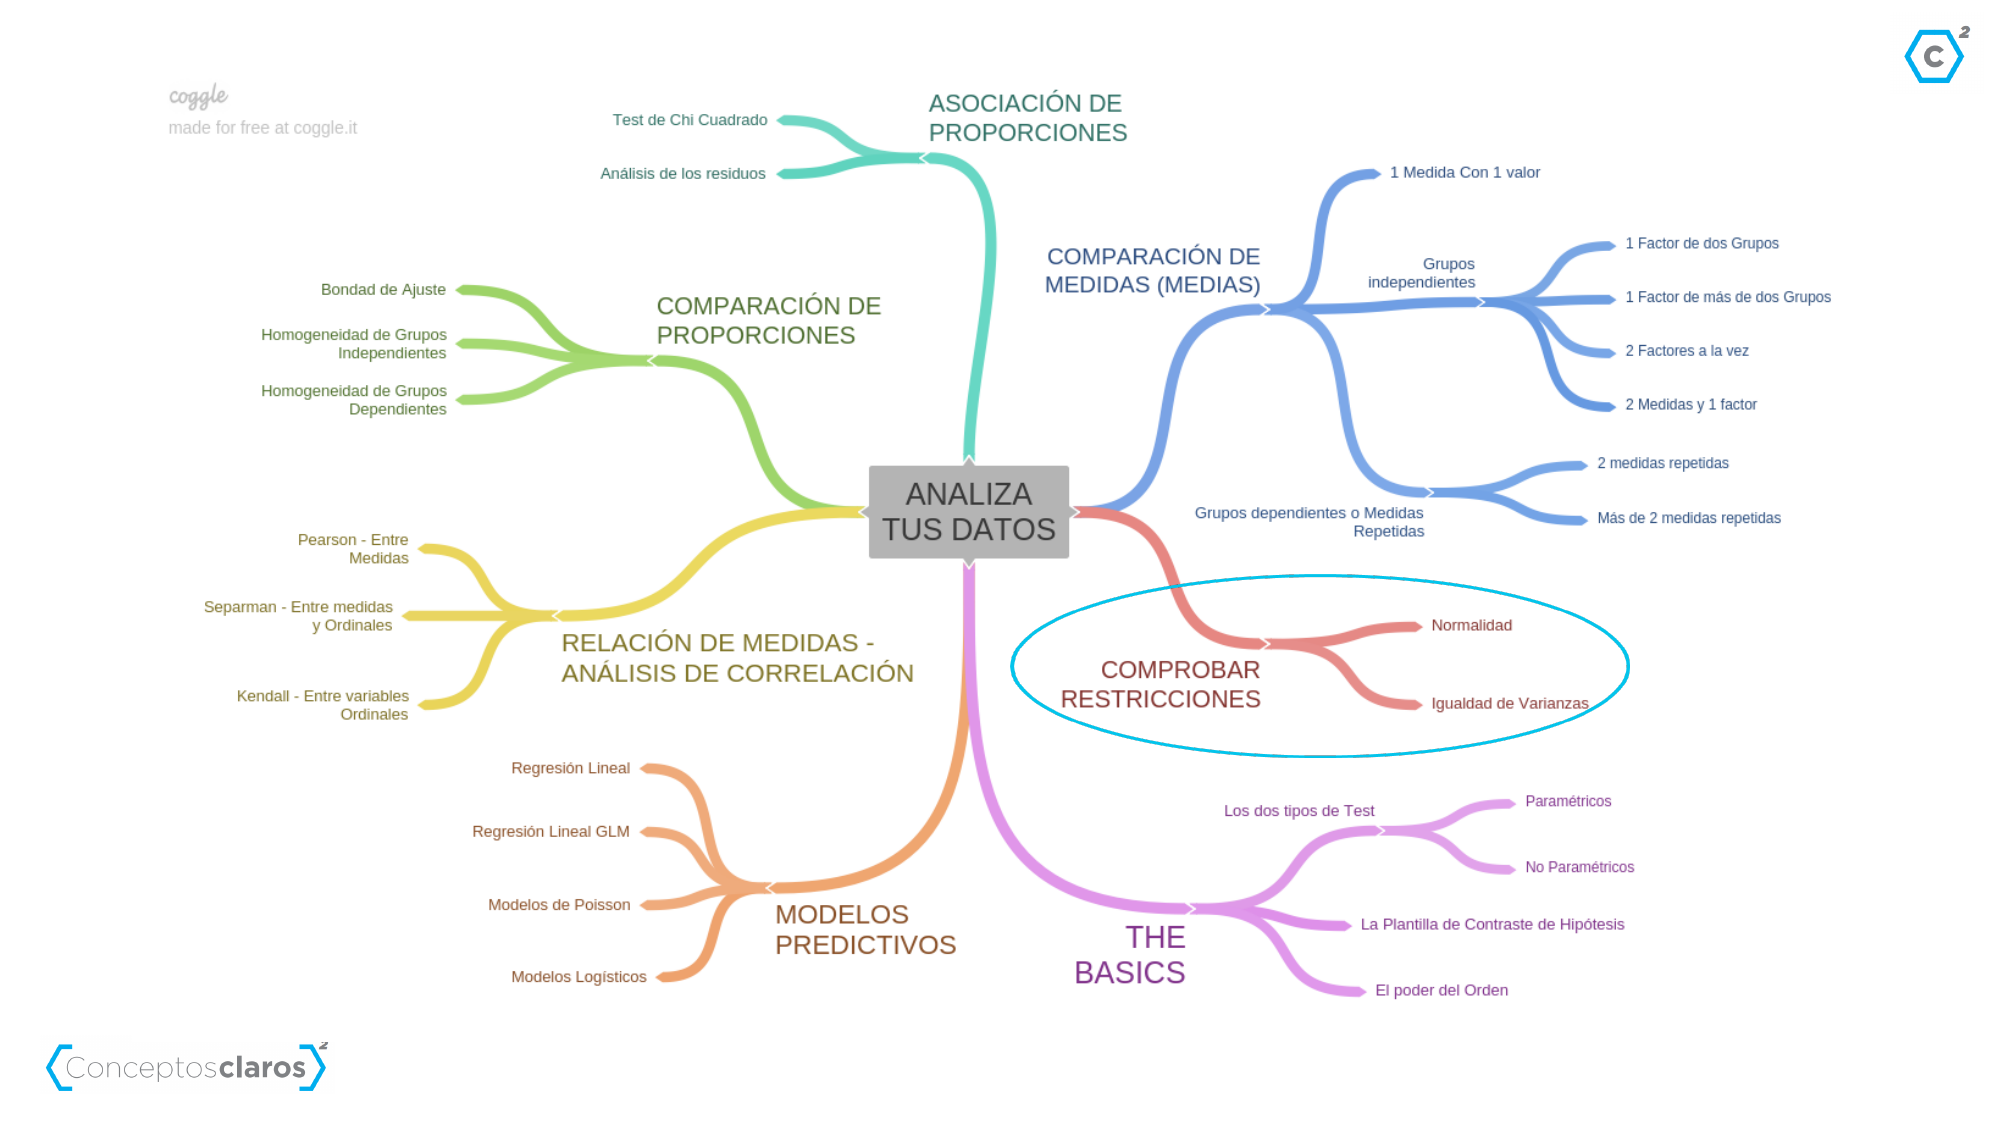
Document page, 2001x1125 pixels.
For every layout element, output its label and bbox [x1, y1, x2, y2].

picture [1890, 12, 1984, 94]
picture [40, 63, 1865, 1094]
